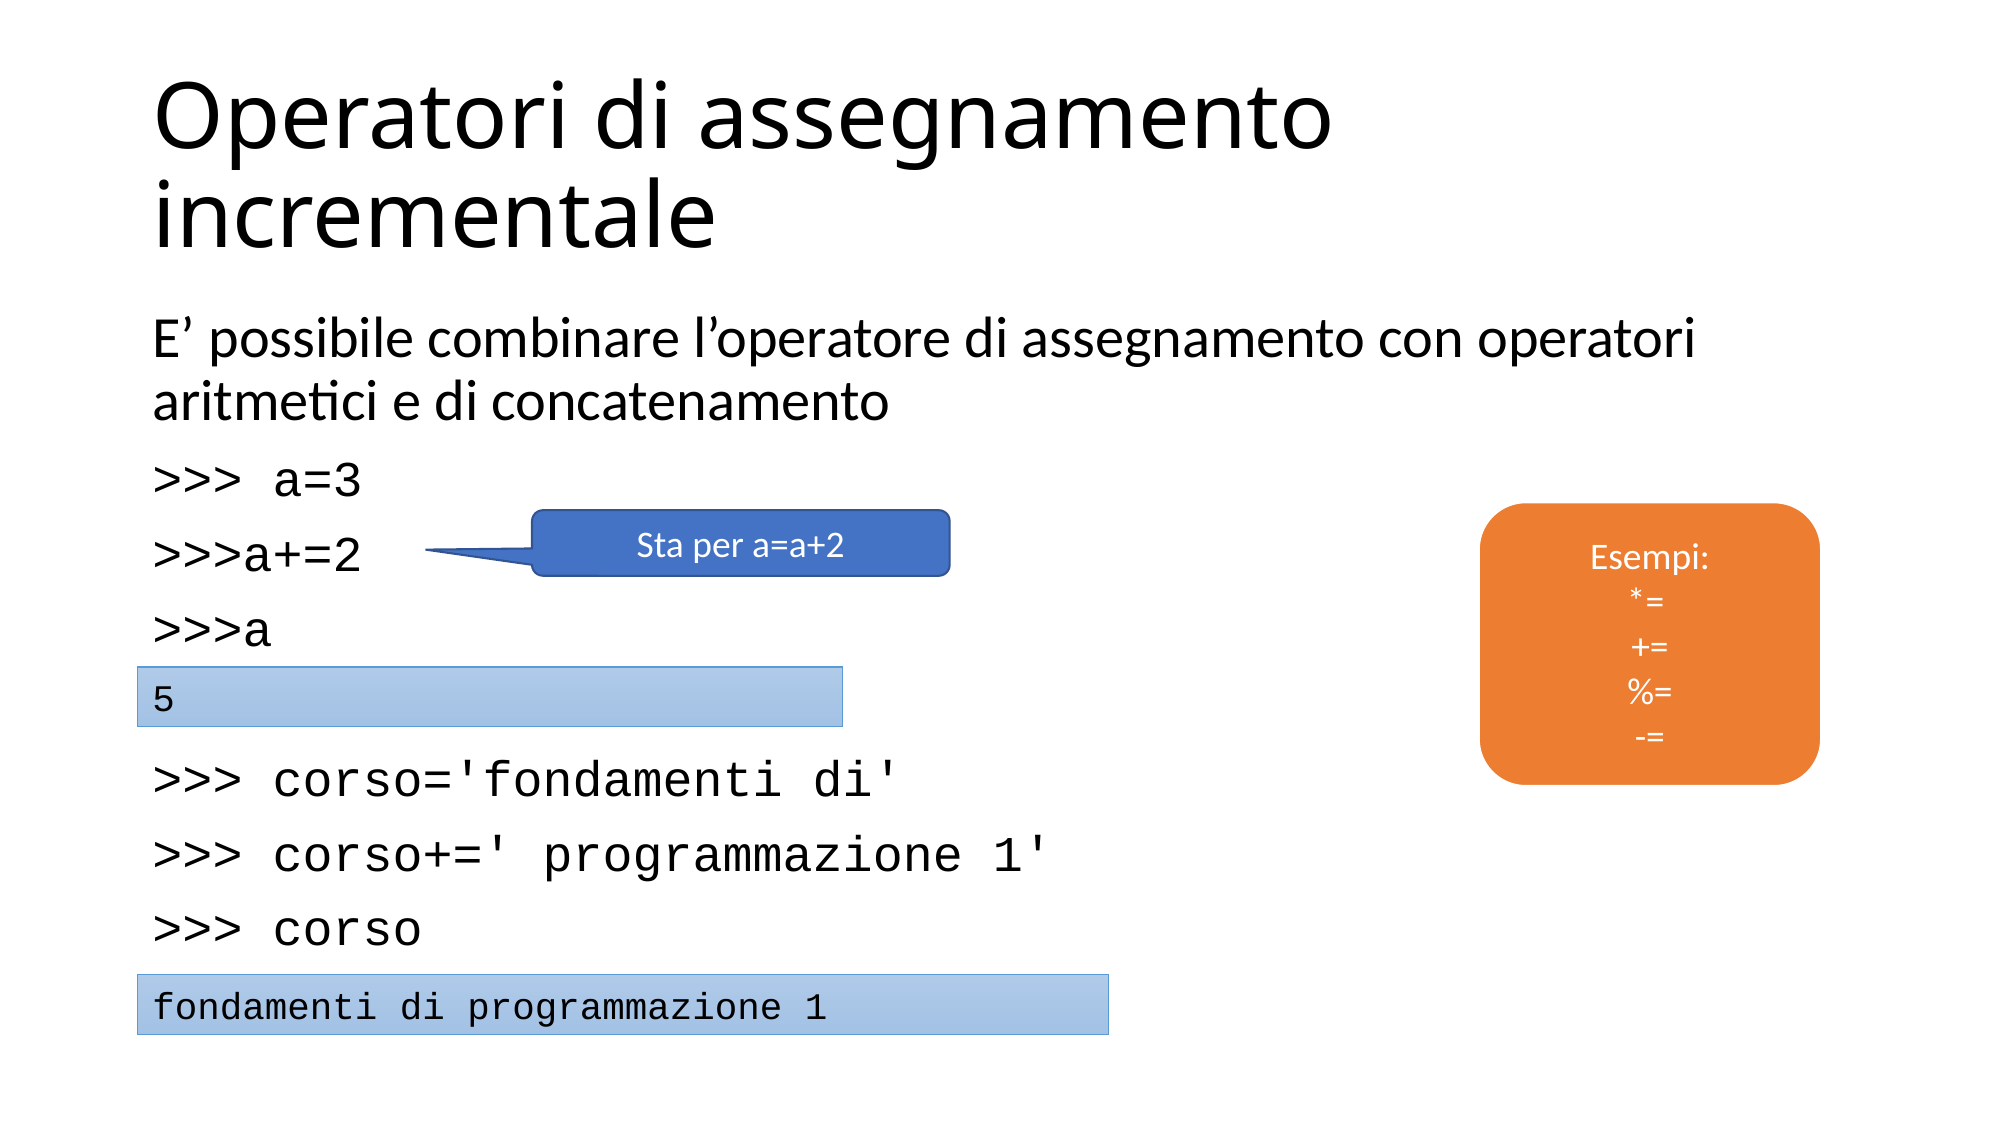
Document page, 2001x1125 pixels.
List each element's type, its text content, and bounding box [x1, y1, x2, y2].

title Operatori di assegnamento incrementale [137, 59, 1863, 278]
list E’ possibile combinare l’operatore di assegnamento con operatori aritmetici e di concatenamento >>> a=3 >>>a+=2 >>>a >>> corso='fondamenti di' >>> corso+=' programmazione 1' >>> corso [137, 299, 1863, 1125]
text_box Esempi: *= += %= -= [1476, 500, 1824, 789]
text_box Sta per a=a+2 [425, 509, 951, 577]
text_box 5 [137, 666, 843, 727]
text_box fondamenti di programmazione 1 [137, 974, 1109, 1035]
